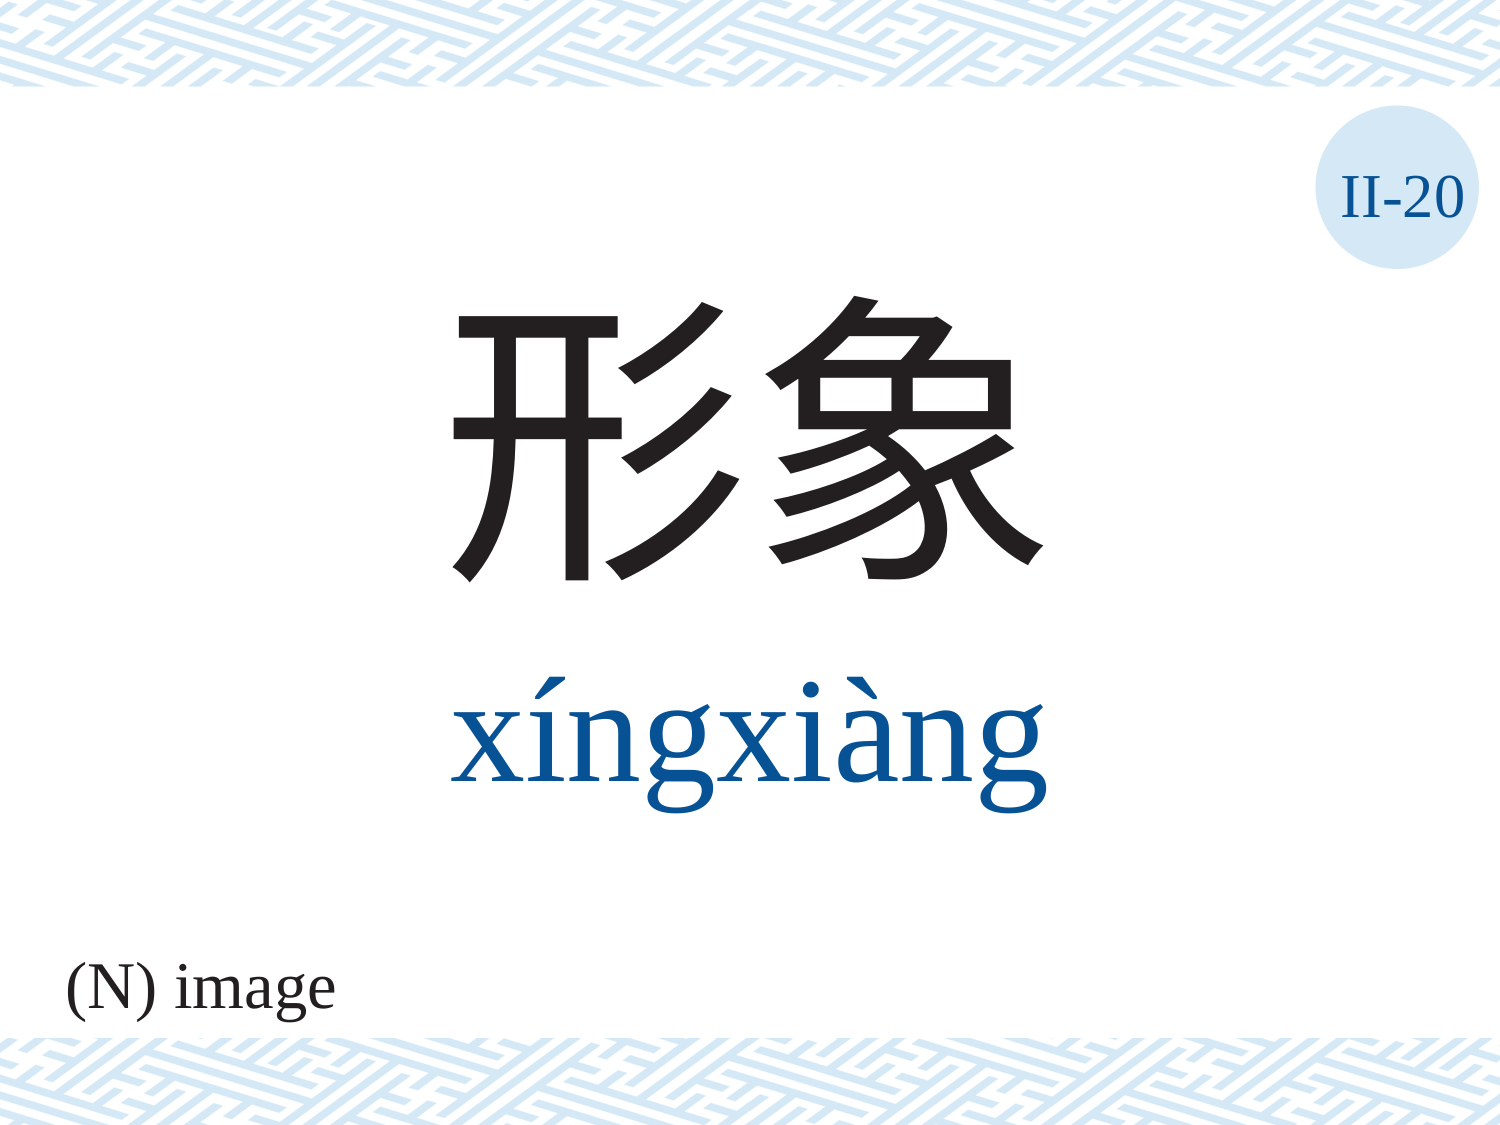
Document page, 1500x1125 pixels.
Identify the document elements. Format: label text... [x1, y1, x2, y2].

text_box II-20 形象 xíngxiàng [439, 154, 1467, 812]
text_box (N) image [62, 942, 340, 1023]
picture [0, 0, 1500, 1125]
